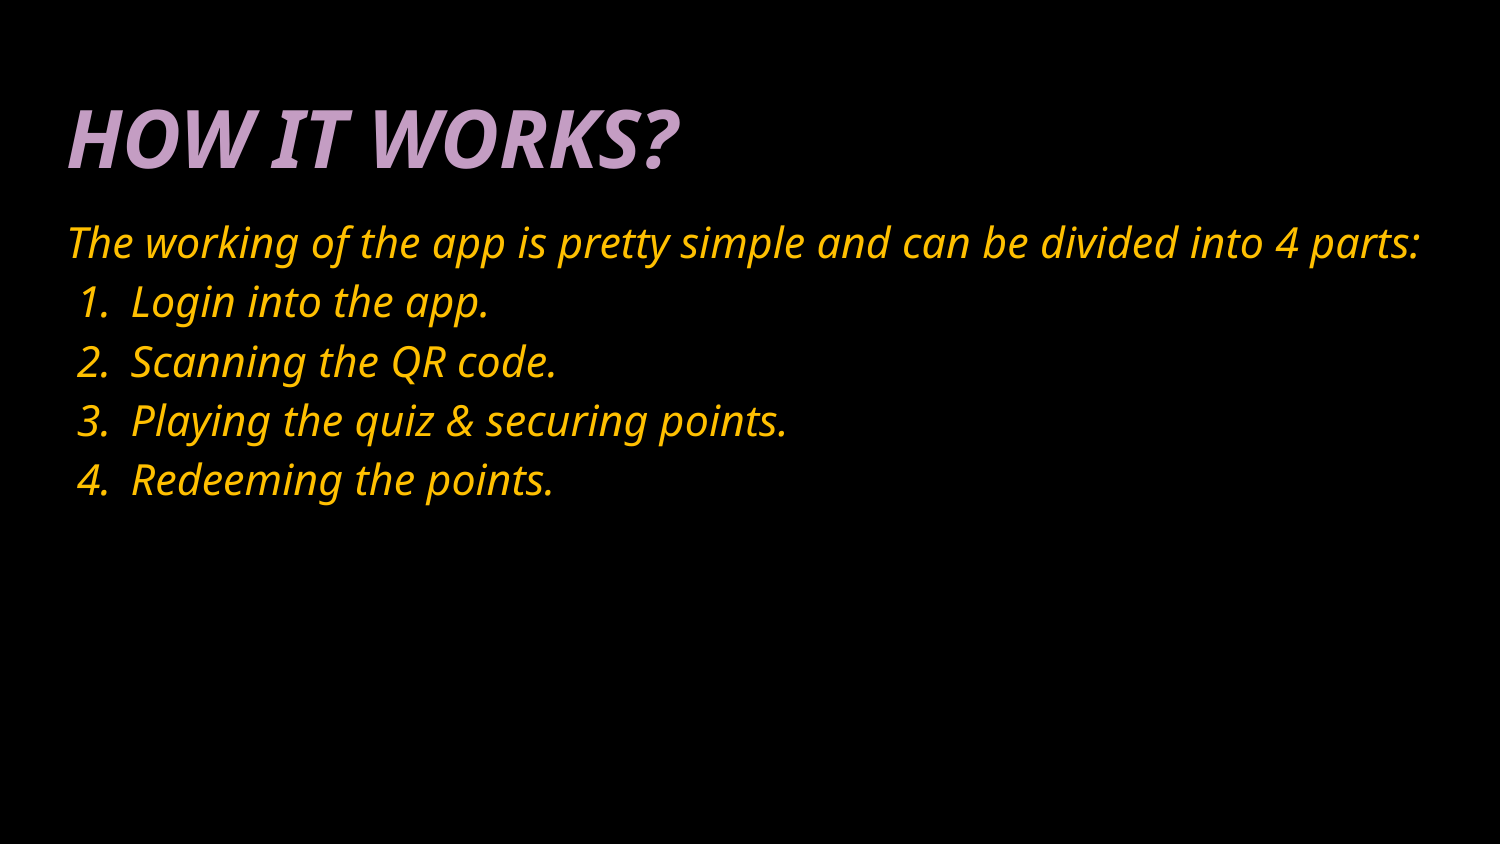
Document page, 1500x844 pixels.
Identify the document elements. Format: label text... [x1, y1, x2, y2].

title HOW IT WORKS? [51, 72, 1449, 167]
list The working of the app is pretty simple and can be divided into 4 parts: Login into the app. Scanning the QR code. Playing the quiz & securing points. Redeeming the points. [51, 192, 1449, 804]
